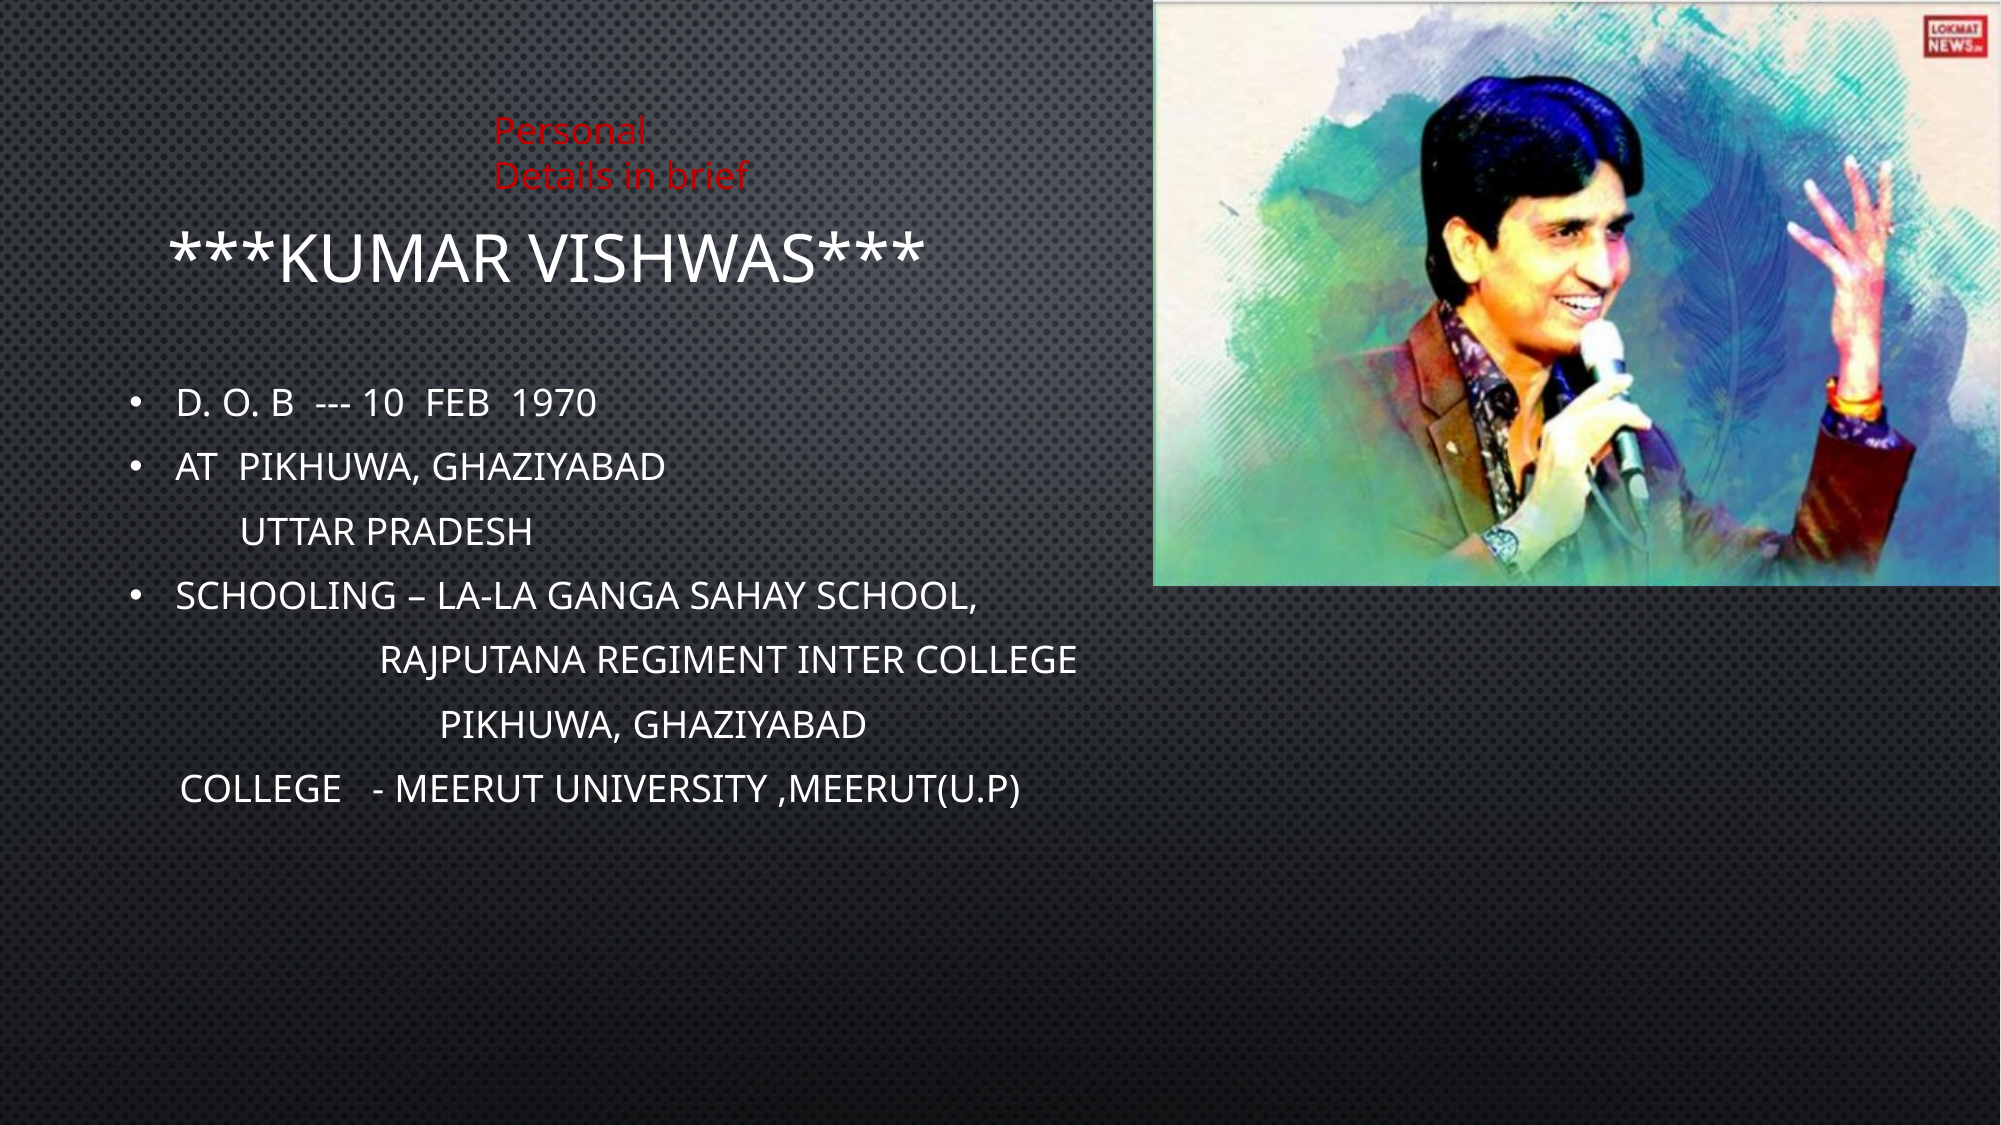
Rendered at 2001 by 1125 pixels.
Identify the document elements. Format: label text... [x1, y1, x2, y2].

list D. O. B --- 10 Feb 1970 At Pikhuwa, Ghaziyabad Uttar Pradesh Schooling – La-la Ganga Sahay school, Rajputana Regiment Inter college Pikhuwa, Ghaziyabad College - Meerut University ,Meerut(U.P) [114, 306, 1740, 819]
text_box Personal Details in brief [478, 99, 779, 205]
picture [1152, 0, 2000, 587]
title ***Kumar Vishwas*** [152, 99, 1152, 306]
